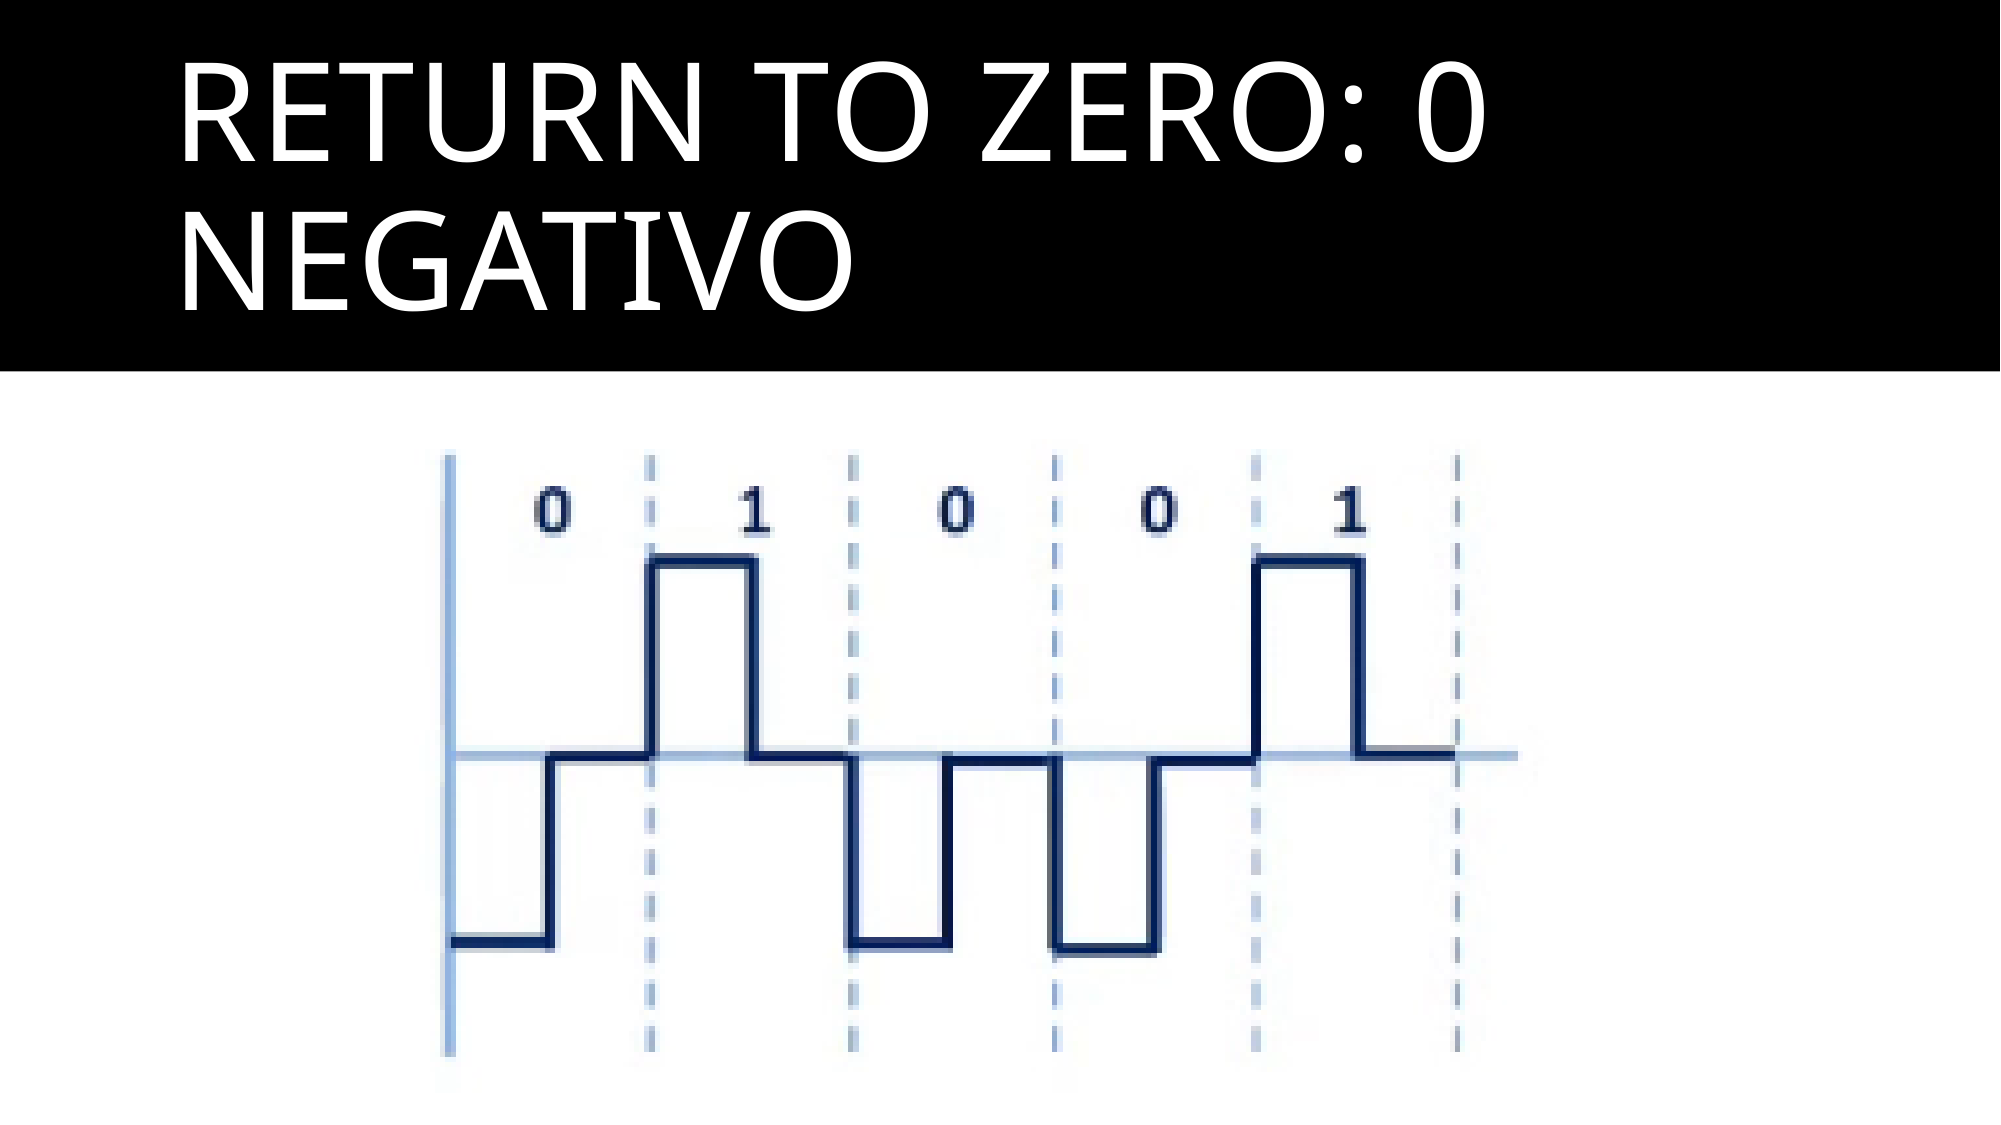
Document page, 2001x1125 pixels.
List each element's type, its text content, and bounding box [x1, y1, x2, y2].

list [378, 398, 1586, 1104]
title RETURN TO ZERO: 0 negativo [157, 52, 1842, 332]
